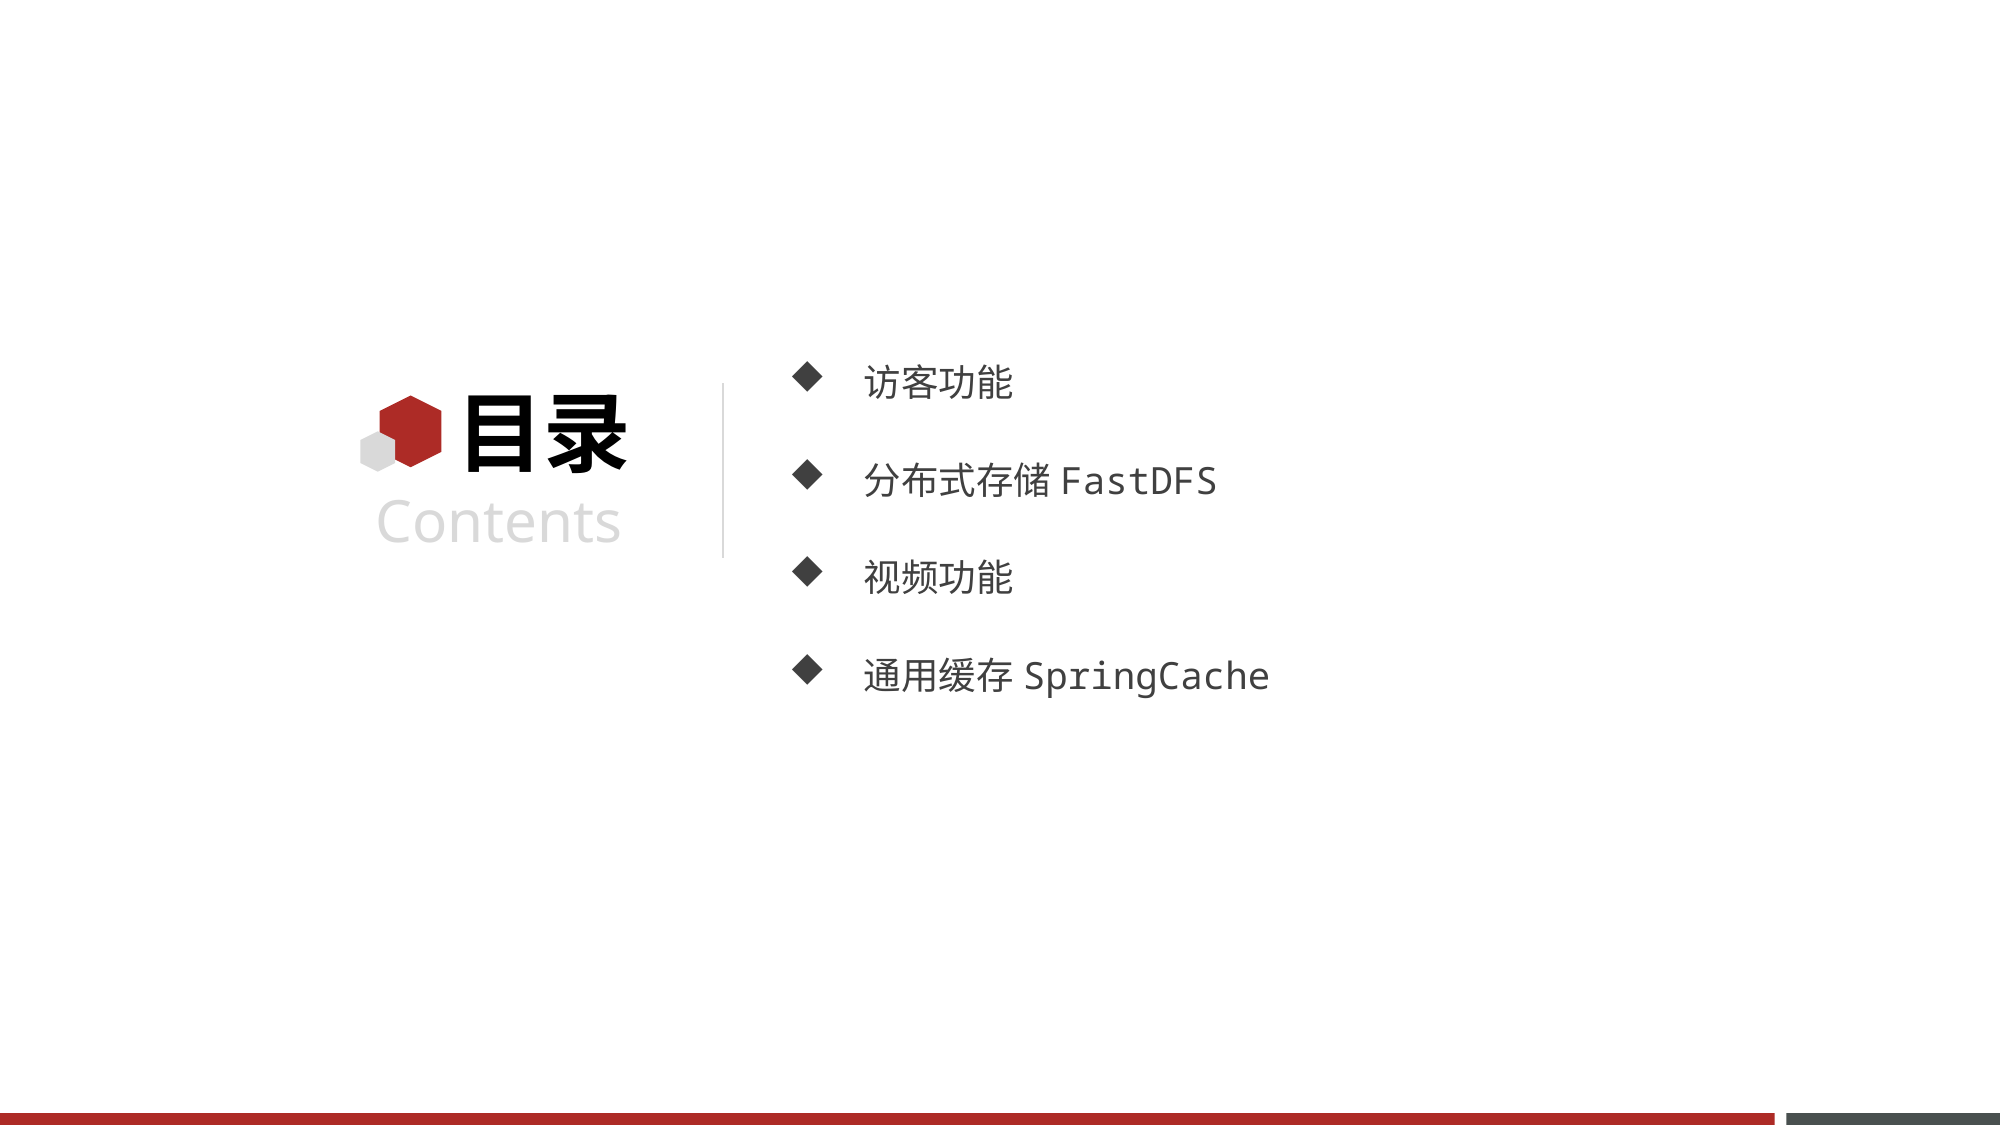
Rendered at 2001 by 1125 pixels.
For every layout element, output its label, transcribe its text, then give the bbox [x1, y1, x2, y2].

list 访客功能 分布式存储FastDFS 视频功能 通用缓存SpringCache [774, 170, 1755, 841]
